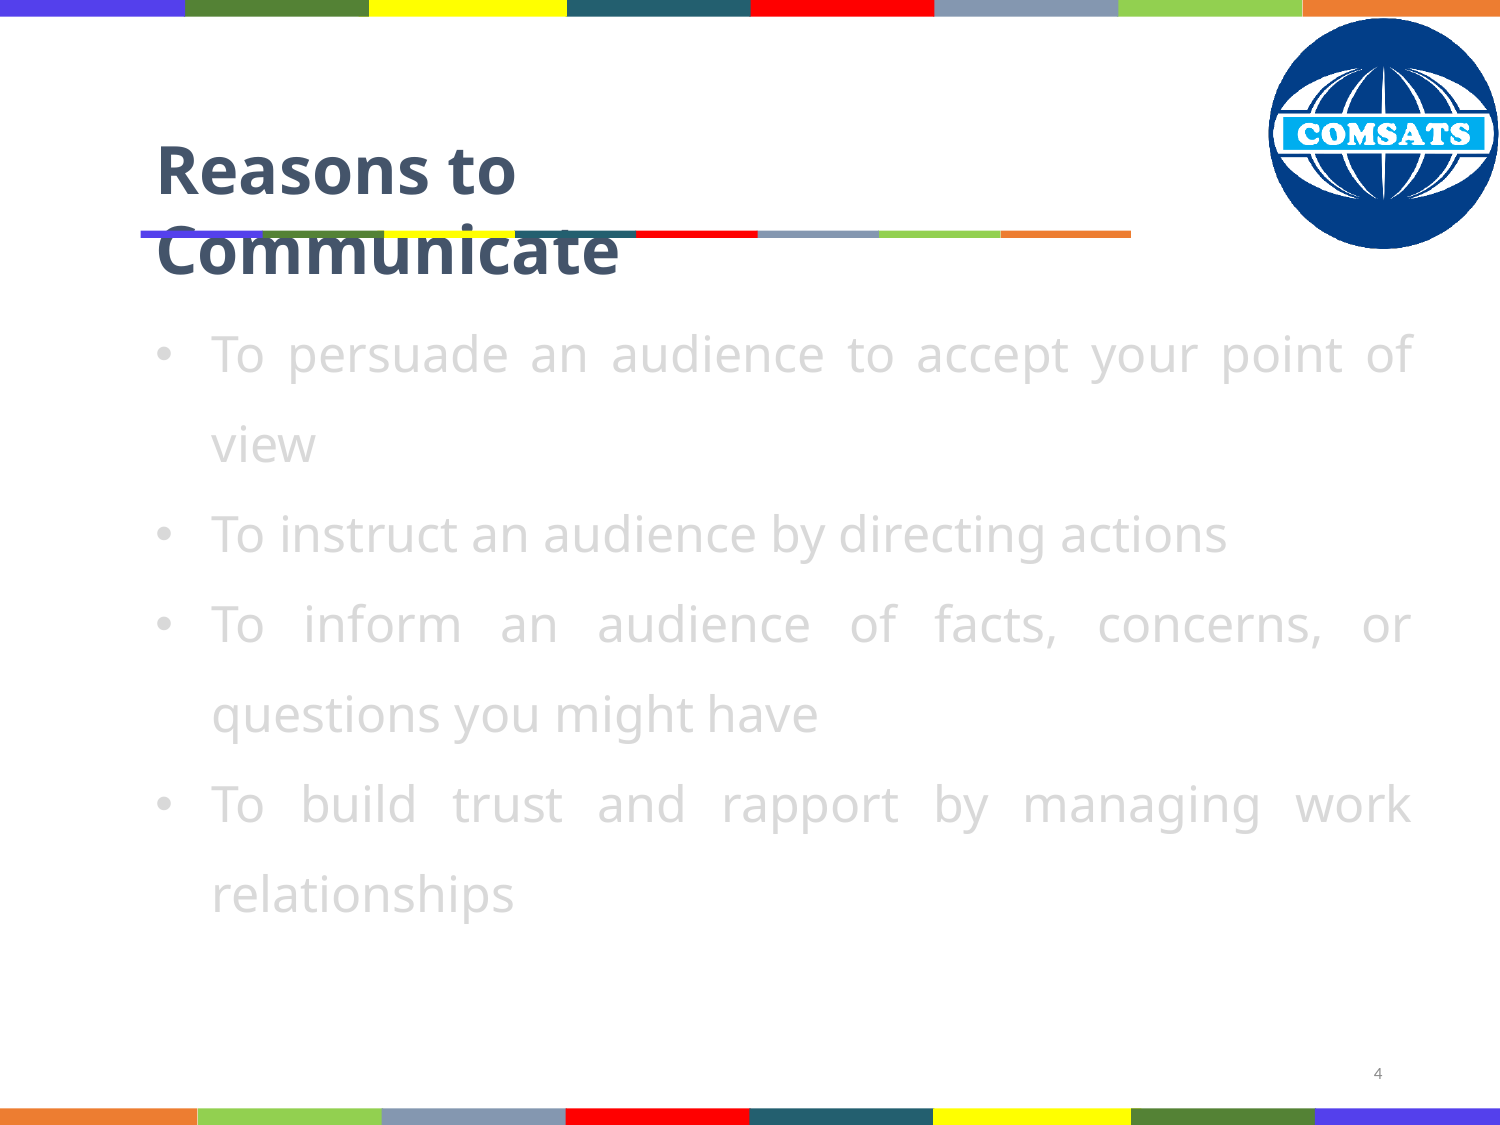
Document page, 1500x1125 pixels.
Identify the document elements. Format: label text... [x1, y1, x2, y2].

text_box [0, 1108, 1500, 1125]
text_box Reasons to Communicate [140, 120, 979, 230]
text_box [0, 0, 1500, 17]
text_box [140, 230, 1131, 239]
picture [1247, 16, 1500, 263]
text_box Reasons to Communicate [140, 239, 979, 285]
text_box To persuade an audience to accept your point of view To instruct an audience by directing actions To inform an audience of facts, concerns, or questions you might have To build trust and rapport by managing work relationships [140, 285, 1429, 931]
text_box [1224, 49, 1451, 287]
slide_number 4 [1060, 1042, 1398, 1103]
